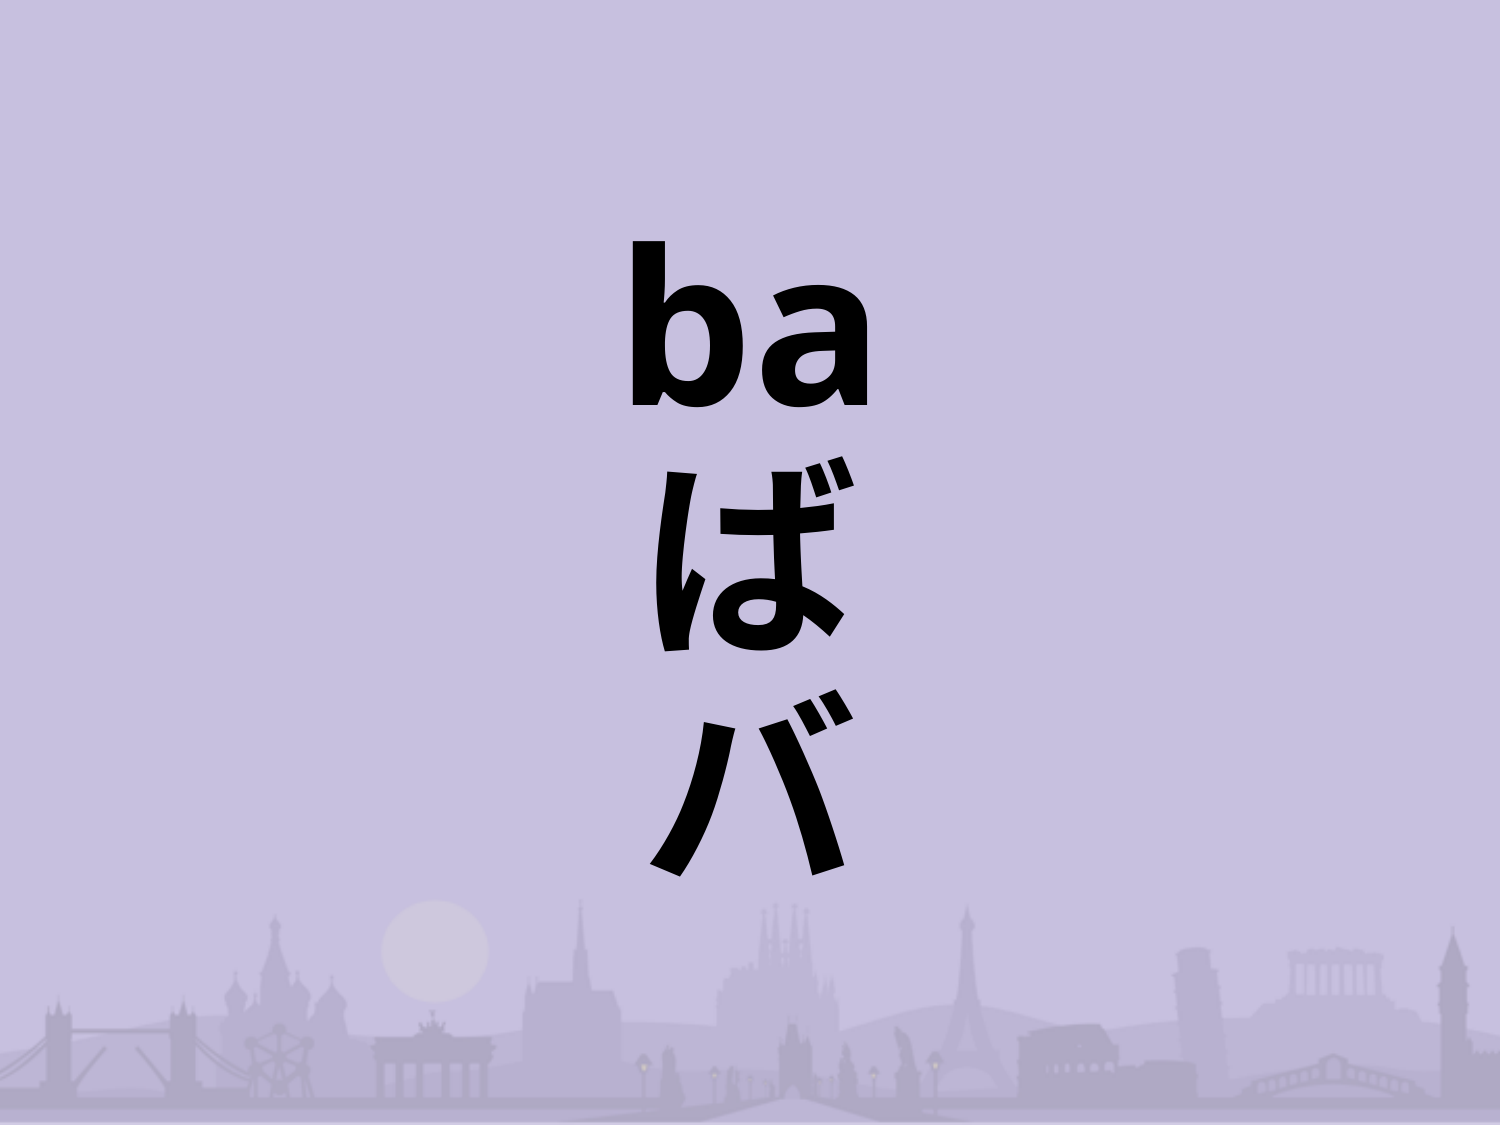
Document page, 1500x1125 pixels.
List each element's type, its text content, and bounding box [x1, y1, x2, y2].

title ba ば バ [243, 174, 1257, 963]
picture [0, 0, 1500, 1125]
